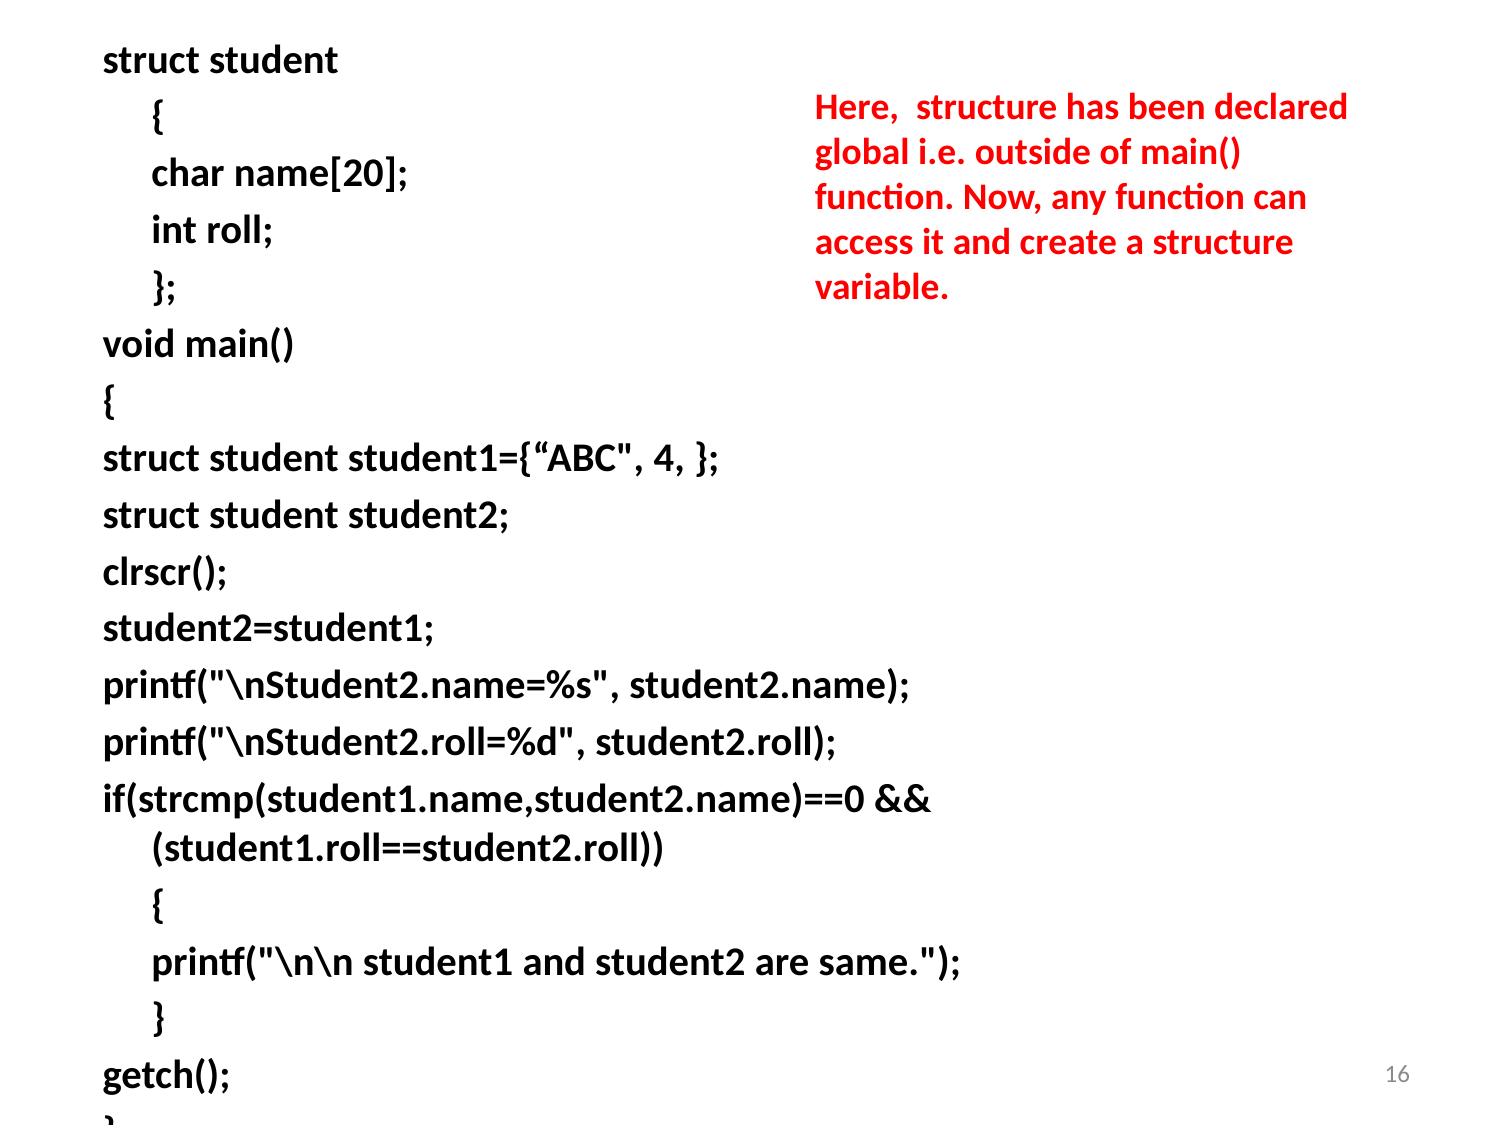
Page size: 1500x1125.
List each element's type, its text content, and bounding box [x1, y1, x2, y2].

text_box Here, structure has been declared global i.e. outside of main() function. Now, any function can access it and create a structure variable. [799, 74, 1388, 315]
slide_number 16 [1074, 1042, 1425, 1103]
list struct student { char name[20]; int roll; }; void main() { struct student student1={“ABC", 4, }; struct student student2; clrscr(); student2=student1; printf("\nStudent2.name=%s", student2.name); printf("\nStudent2.roll=%d", student2.roll); if(strcmp(student1.name,student2.name)==0 && (student1.roll==student2.roll)) { printf("\n\n student1 and student2 are same."); } getch(); } [87, 24, 1438, 1125]
